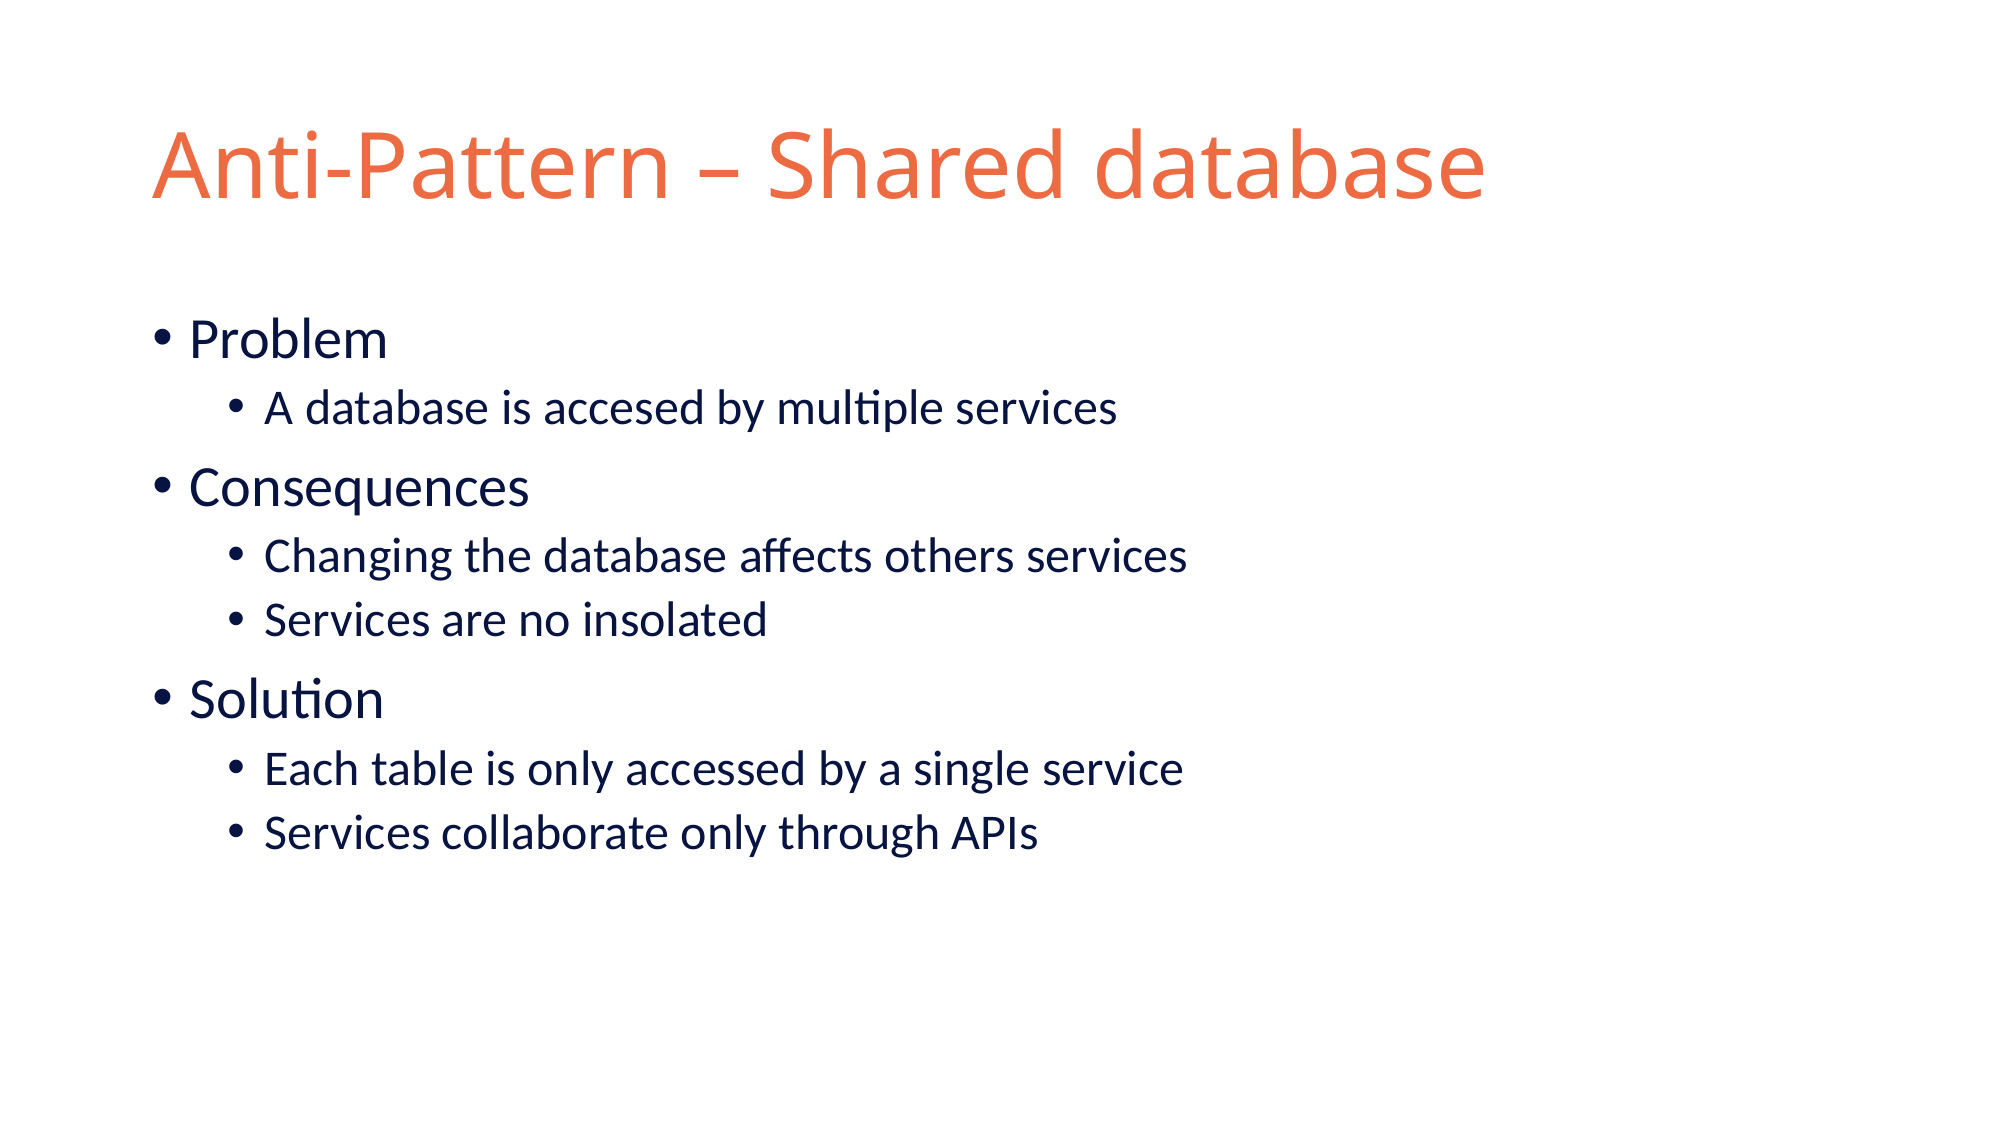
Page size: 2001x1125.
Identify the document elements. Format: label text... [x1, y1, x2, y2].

list Problem A database is accesed by multiple services Consequences Changing the database affects others services Services are no insolated Solution Each table is only accessed by a single service Services collaborate only through APIs [137, 300, 1863, 1009]
title Anti-Pattern – Shared database [137, 59, 1863, 278]
